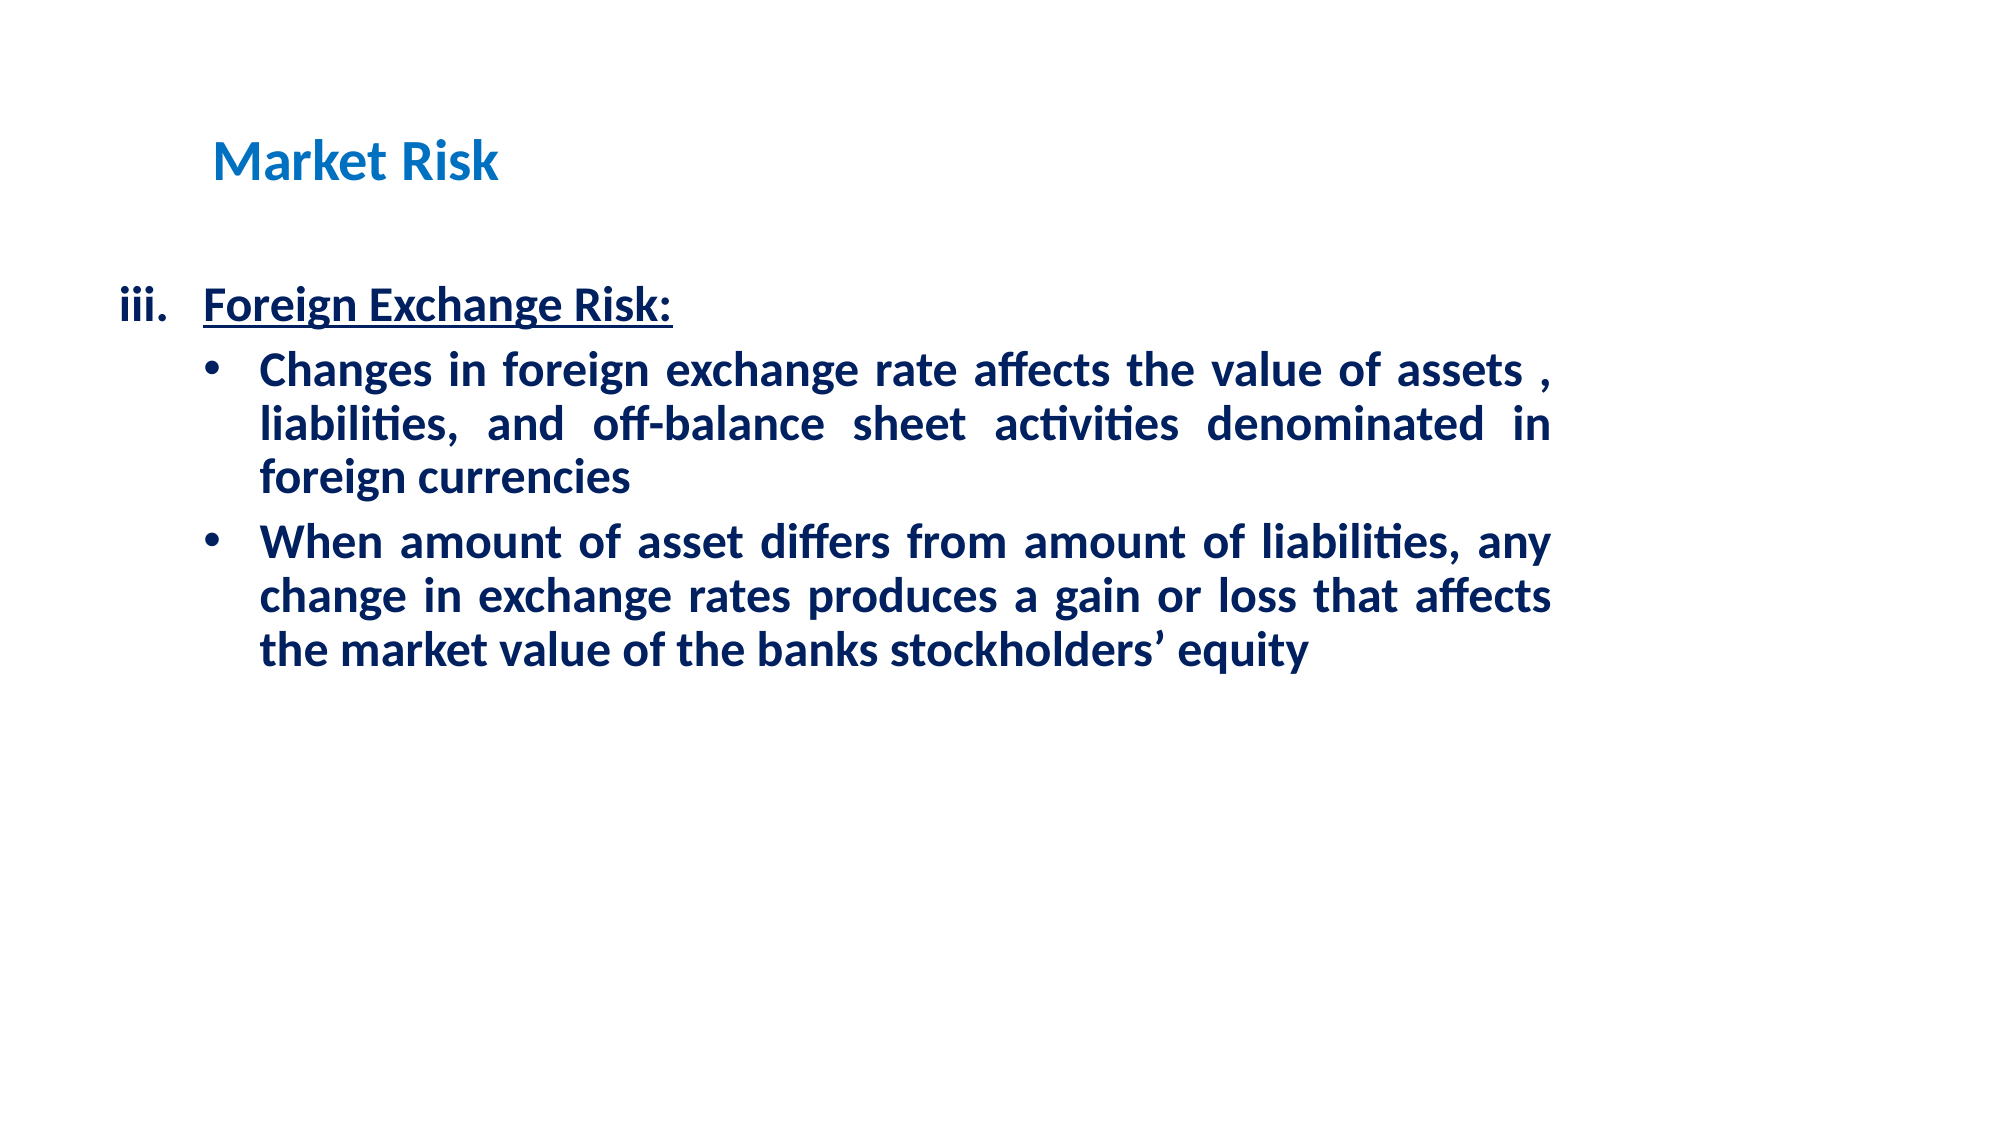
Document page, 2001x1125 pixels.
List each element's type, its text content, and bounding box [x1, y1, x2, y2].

text_box Market Risk [197, 114, 1724, 200]
list Foreign Exchange Risk: Changes in foreign exchange rate affects the value of assets , liabilities, and off-balance sheet activities denominated in foreign currencies When amount of asset differs from amount of liabilities, any change in exchange rates produces a gain or loss that affects the market value of the banks stockholders’ equity [28, 271, 1568, 866]
